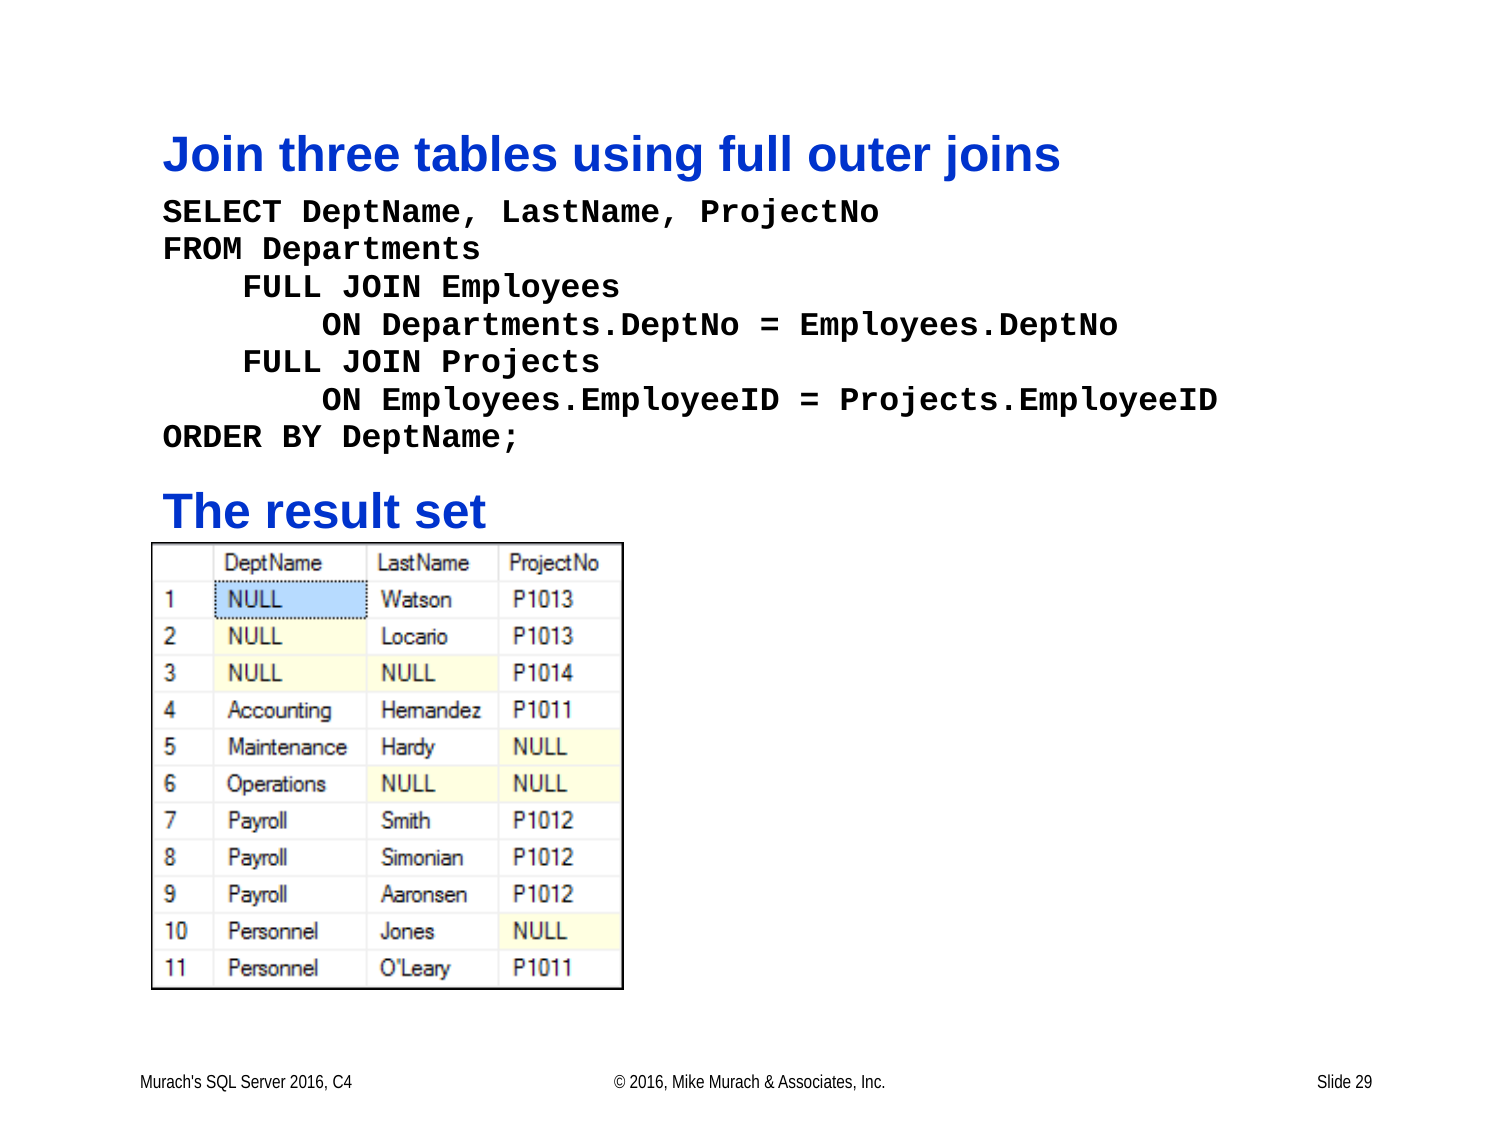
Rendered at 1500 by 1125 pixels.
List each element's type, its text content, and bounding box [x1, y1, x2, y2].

picture [150, 542, 624, 991]
slide_number Slide 29 [1074, 1024, 1388, 1101]
footer © 2016, Mike Murach & Associates, Inc. [474, 1024, 1026, 1101]
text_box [162, 124, 1369, 553]
slide_number Murach's SQL Server 2016, C4 [124, 1024, 451, 1101]
